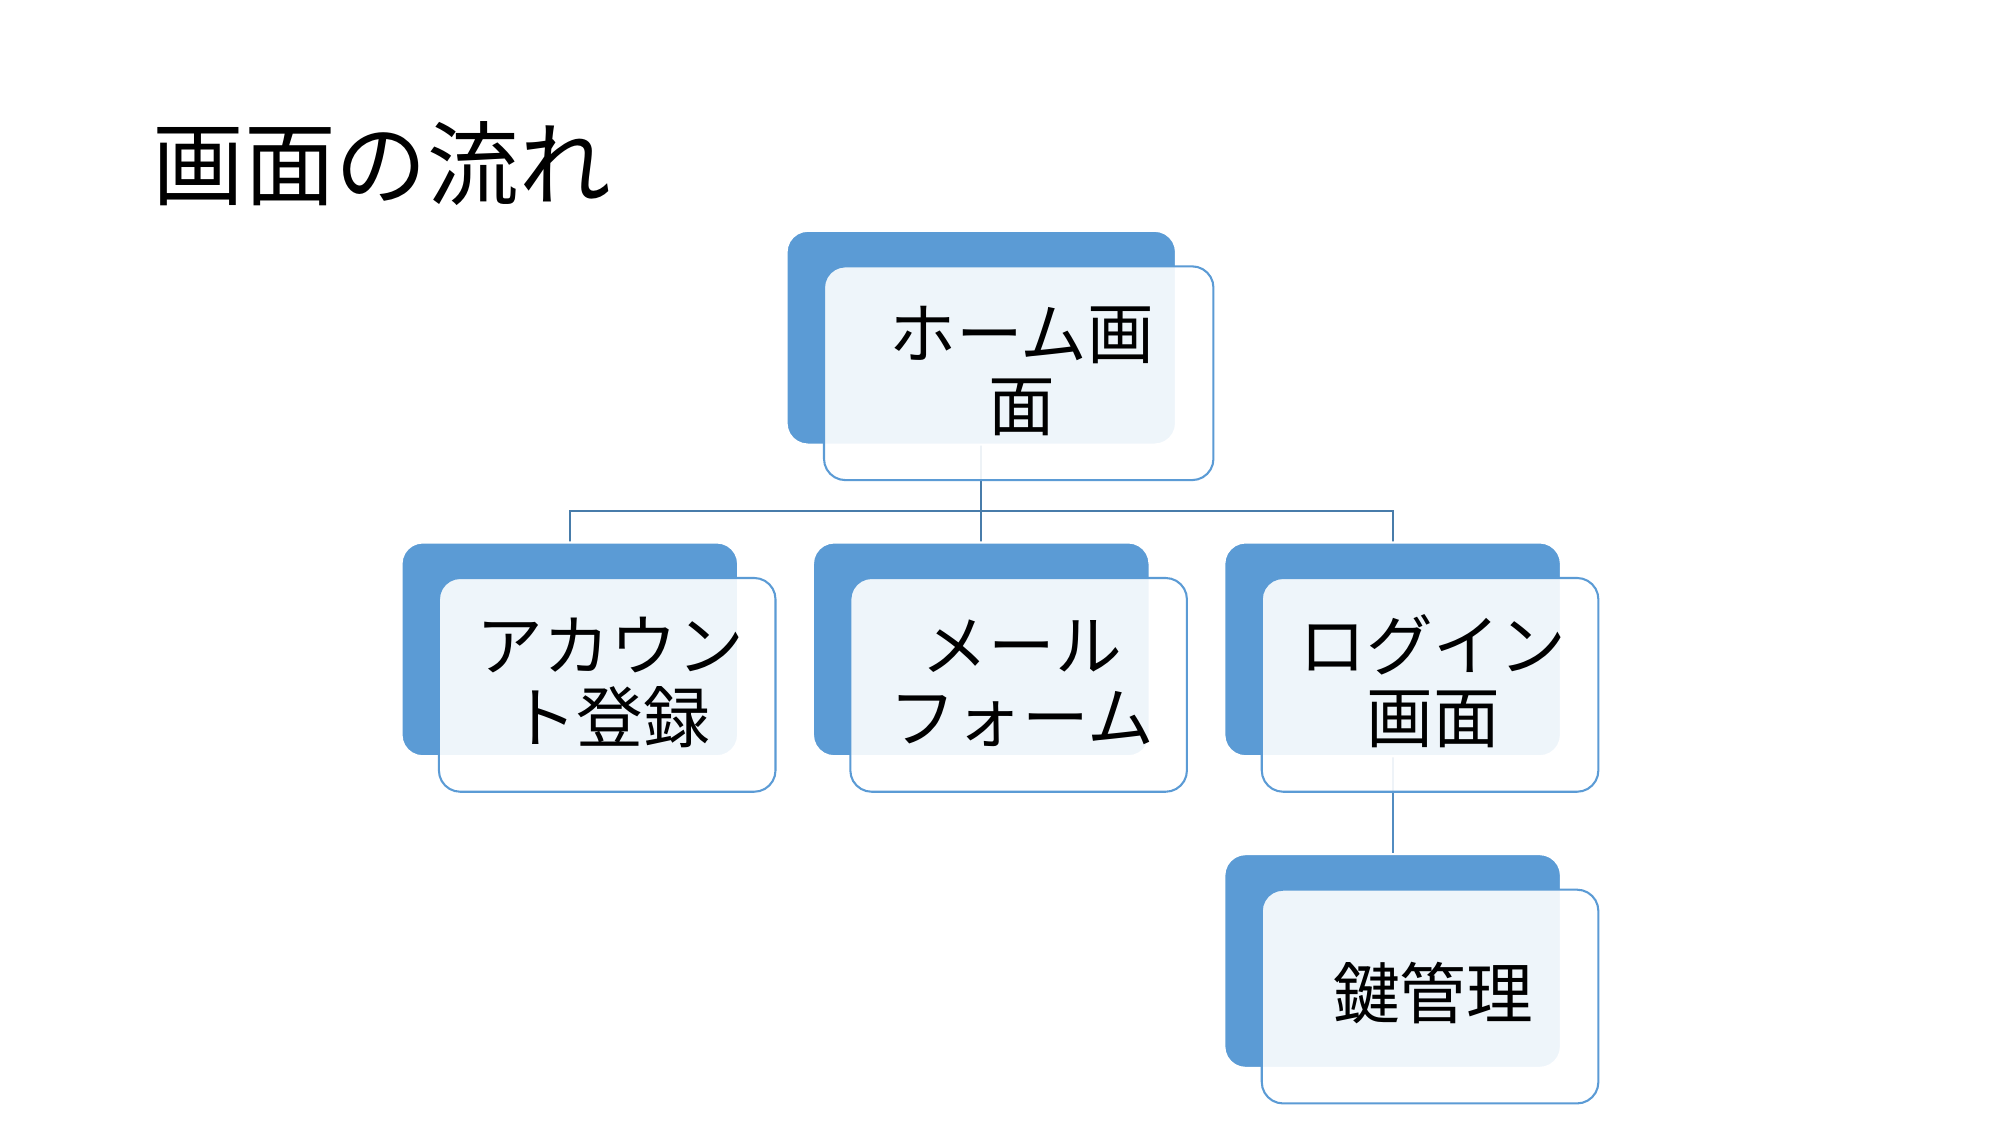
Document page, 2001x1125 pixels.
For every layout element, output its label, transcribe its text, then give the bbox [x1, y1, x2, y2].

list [0, 230, 2000, 1104]
title 画面の流れ [137, 59, 1863, 230]
